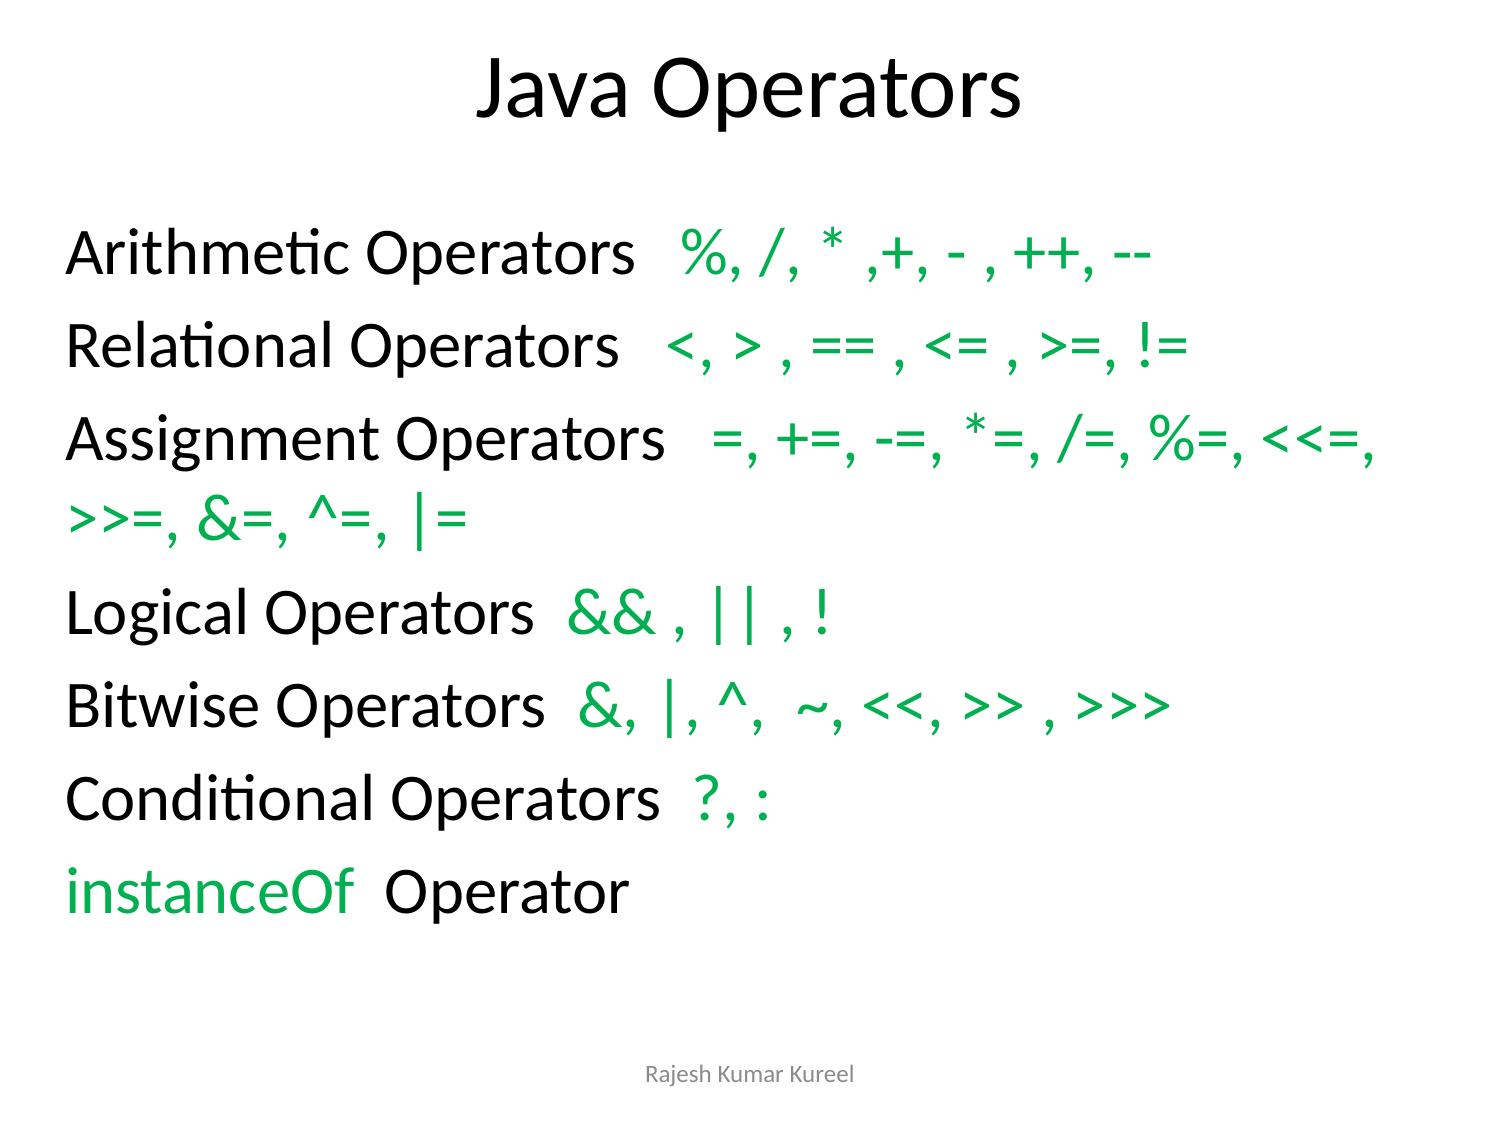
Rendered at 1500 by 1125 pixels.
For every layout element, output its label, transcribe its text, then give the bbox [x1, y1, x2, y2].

title Java Operators [112, 12, 1388, 150]
footer Rajesh Kumar Kureel [512, 1042, 988, 1103]
subtitle Arithmetic Operators %, /, * ,+, - , ++, -- Relational Operators <, > , == , <= , >=, != Assignment Operators =, +=, -=, *=, /=, %=, <<=, >>=, &=, ^=, |= Logical Operators && , || , ! Bitwise Operators &, |, ^, ~, <<, >> , >>> Conditional Operators ?, : instanceOf Operator [50, 200, 1475, 1088]
